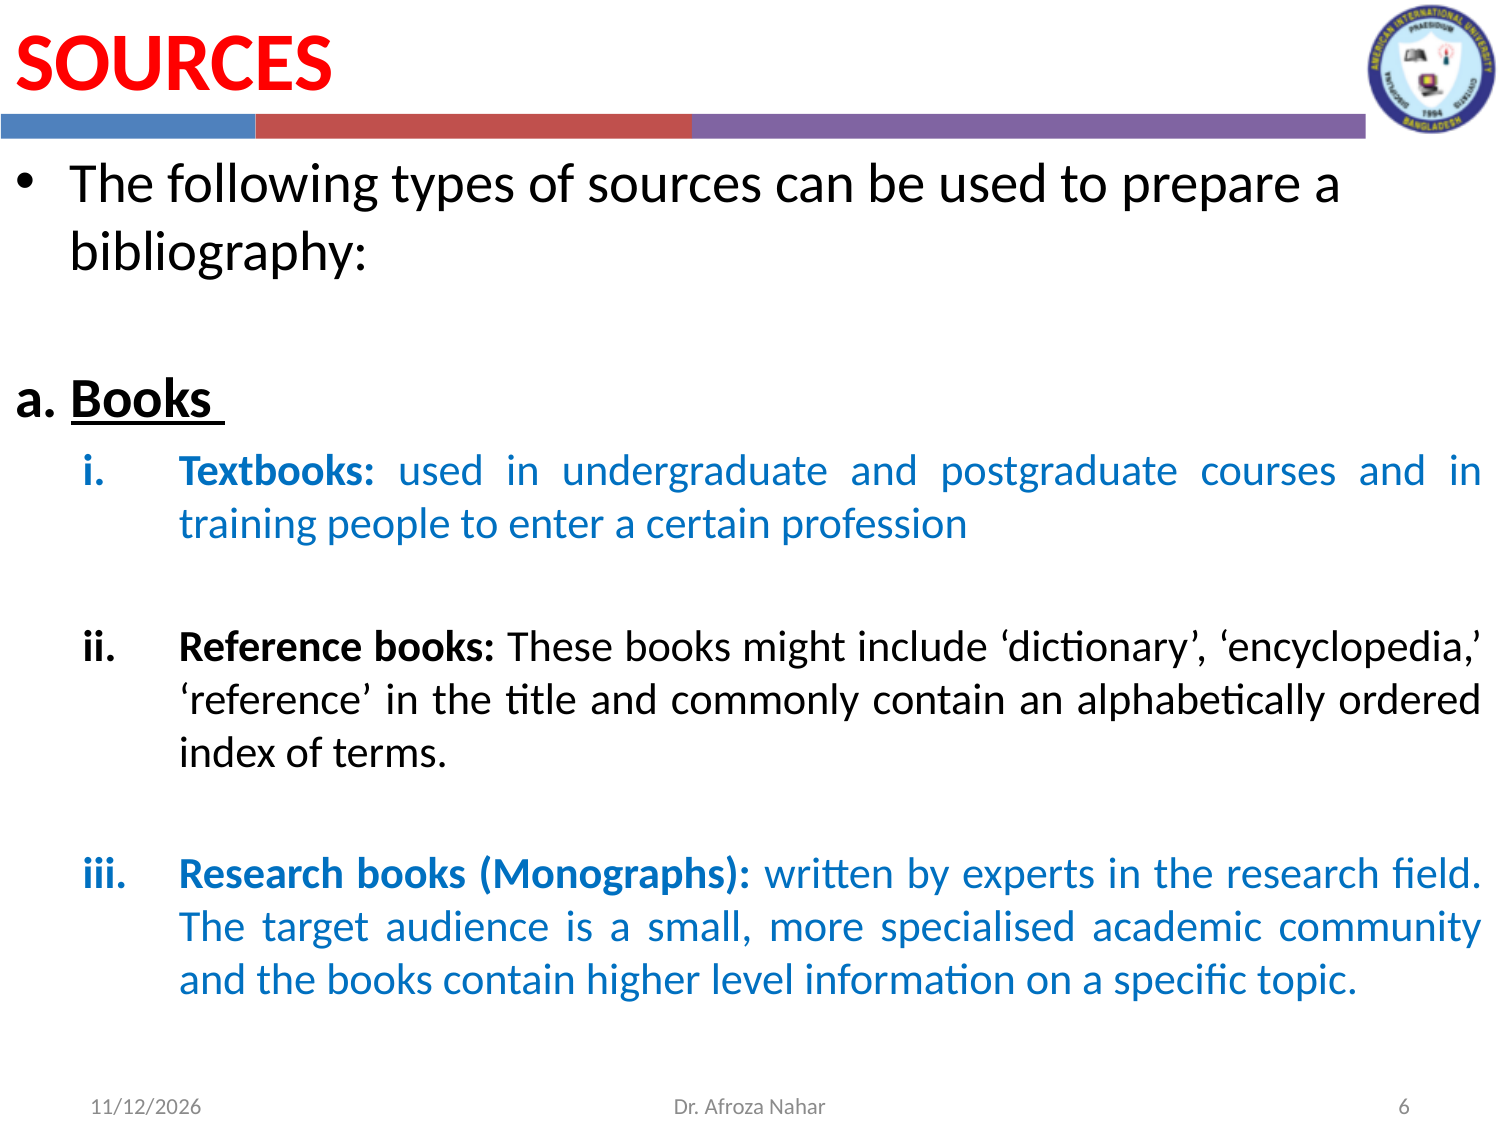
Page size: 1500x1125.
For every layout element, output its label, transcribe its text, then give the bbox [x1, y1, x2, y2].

picture [1365, 2, 1499, 137]
slide_number 6 [1074, 1074, 1425, 1125]
list Sources [0, 0, 1366, 114]
footer Dr. Afroza Nahar [512, 1074, 988, 1125]
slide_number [75, 1074, 425, 1125]
list The following types of sources can be used to prepare a bibliography: a. Books Textbooks: used in undergraduate and postgraduate courses and in training people to enter a certain profession Reference books: These books might include ‘dictionary’, ‘encyclopedia,’ ‘reference’ in the title and commonly contain an alphabetically ordered index of terms. Research books (Monographs): written by experts in the research field. The target audience is a small, more specialised academic community and the books contain higher level information on a specific topic. [0, 138, 1499, 1056]
